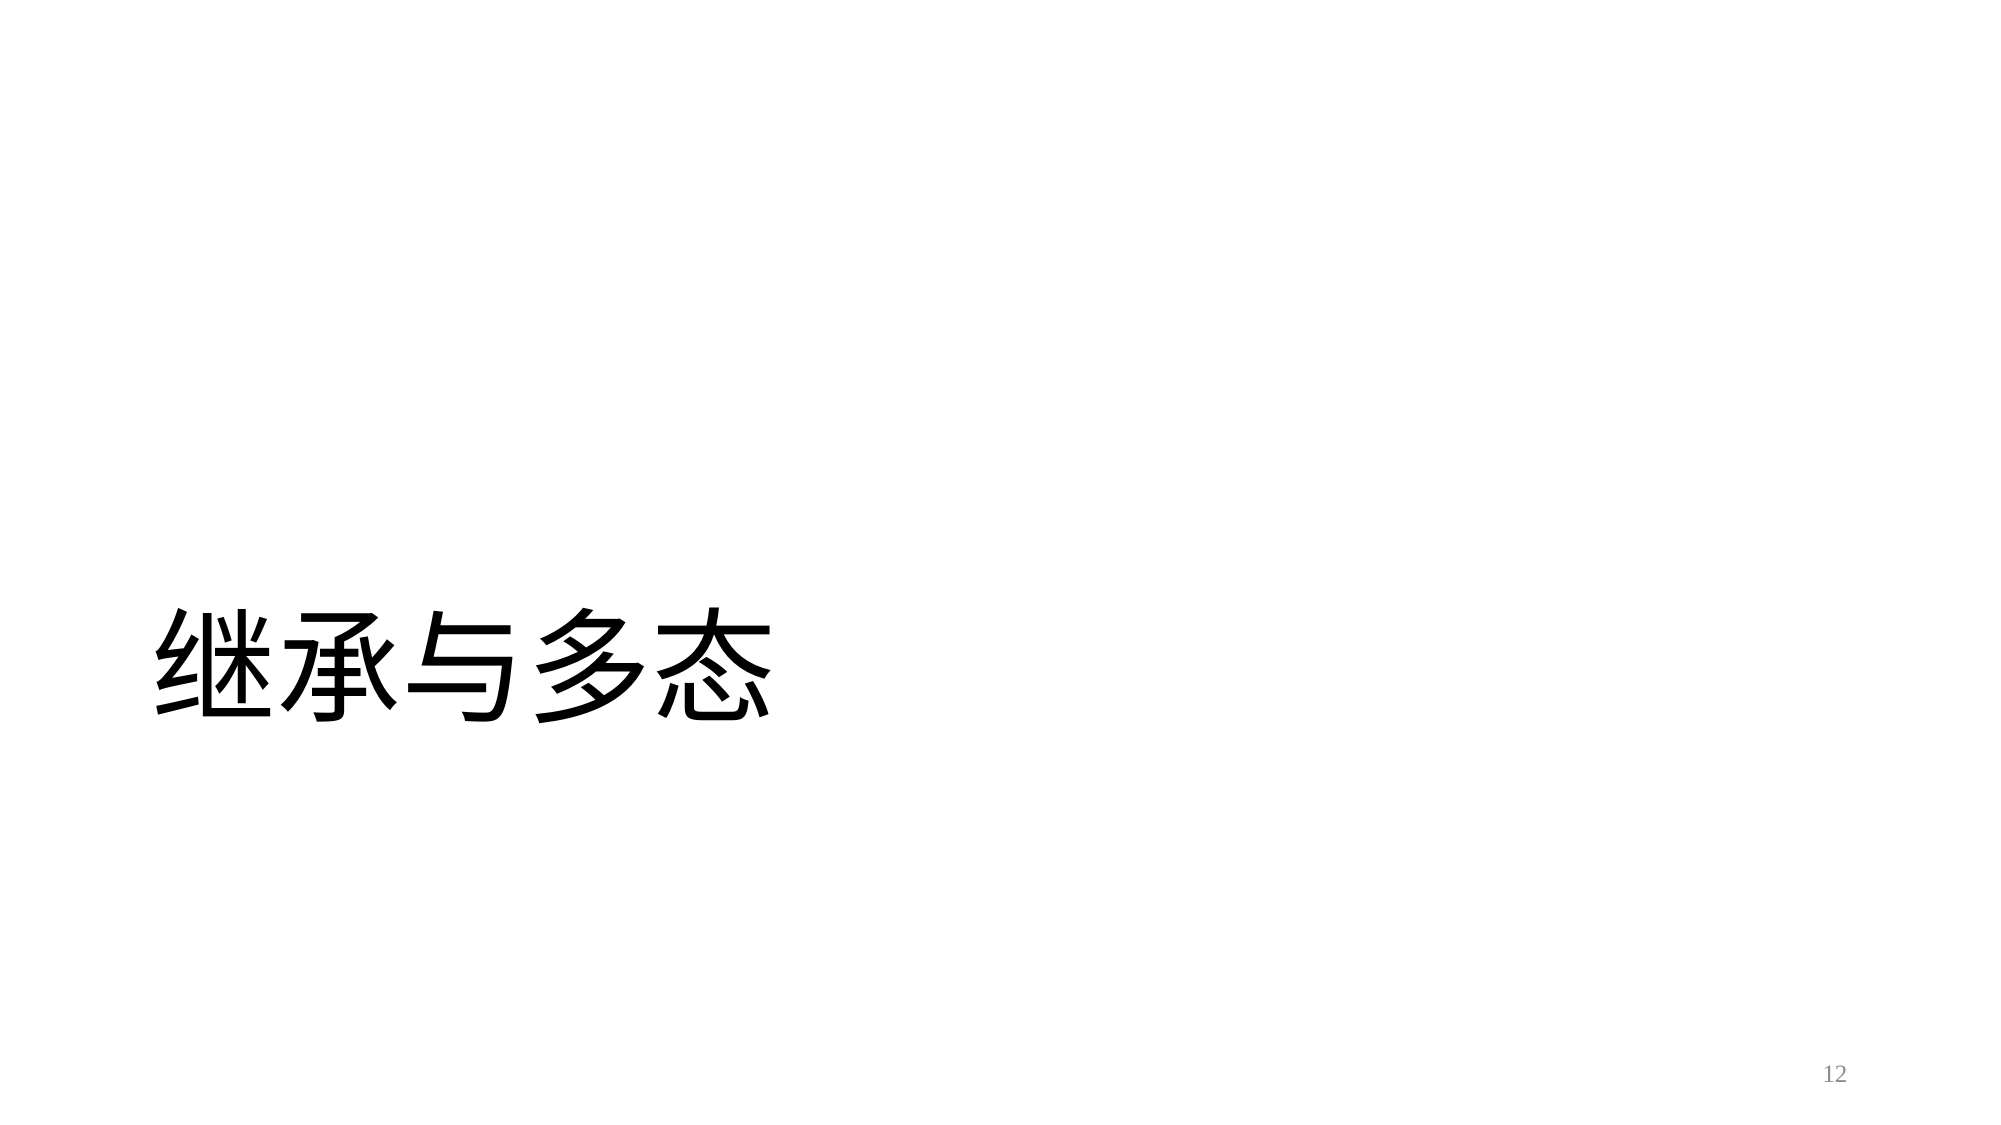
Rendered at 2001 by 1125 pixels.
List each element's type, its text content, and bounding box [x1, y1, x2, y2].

title 继承与多态 [136, 280, 1862, 749]
slide_number 12 [1740, 1042, 1863, 1103]
